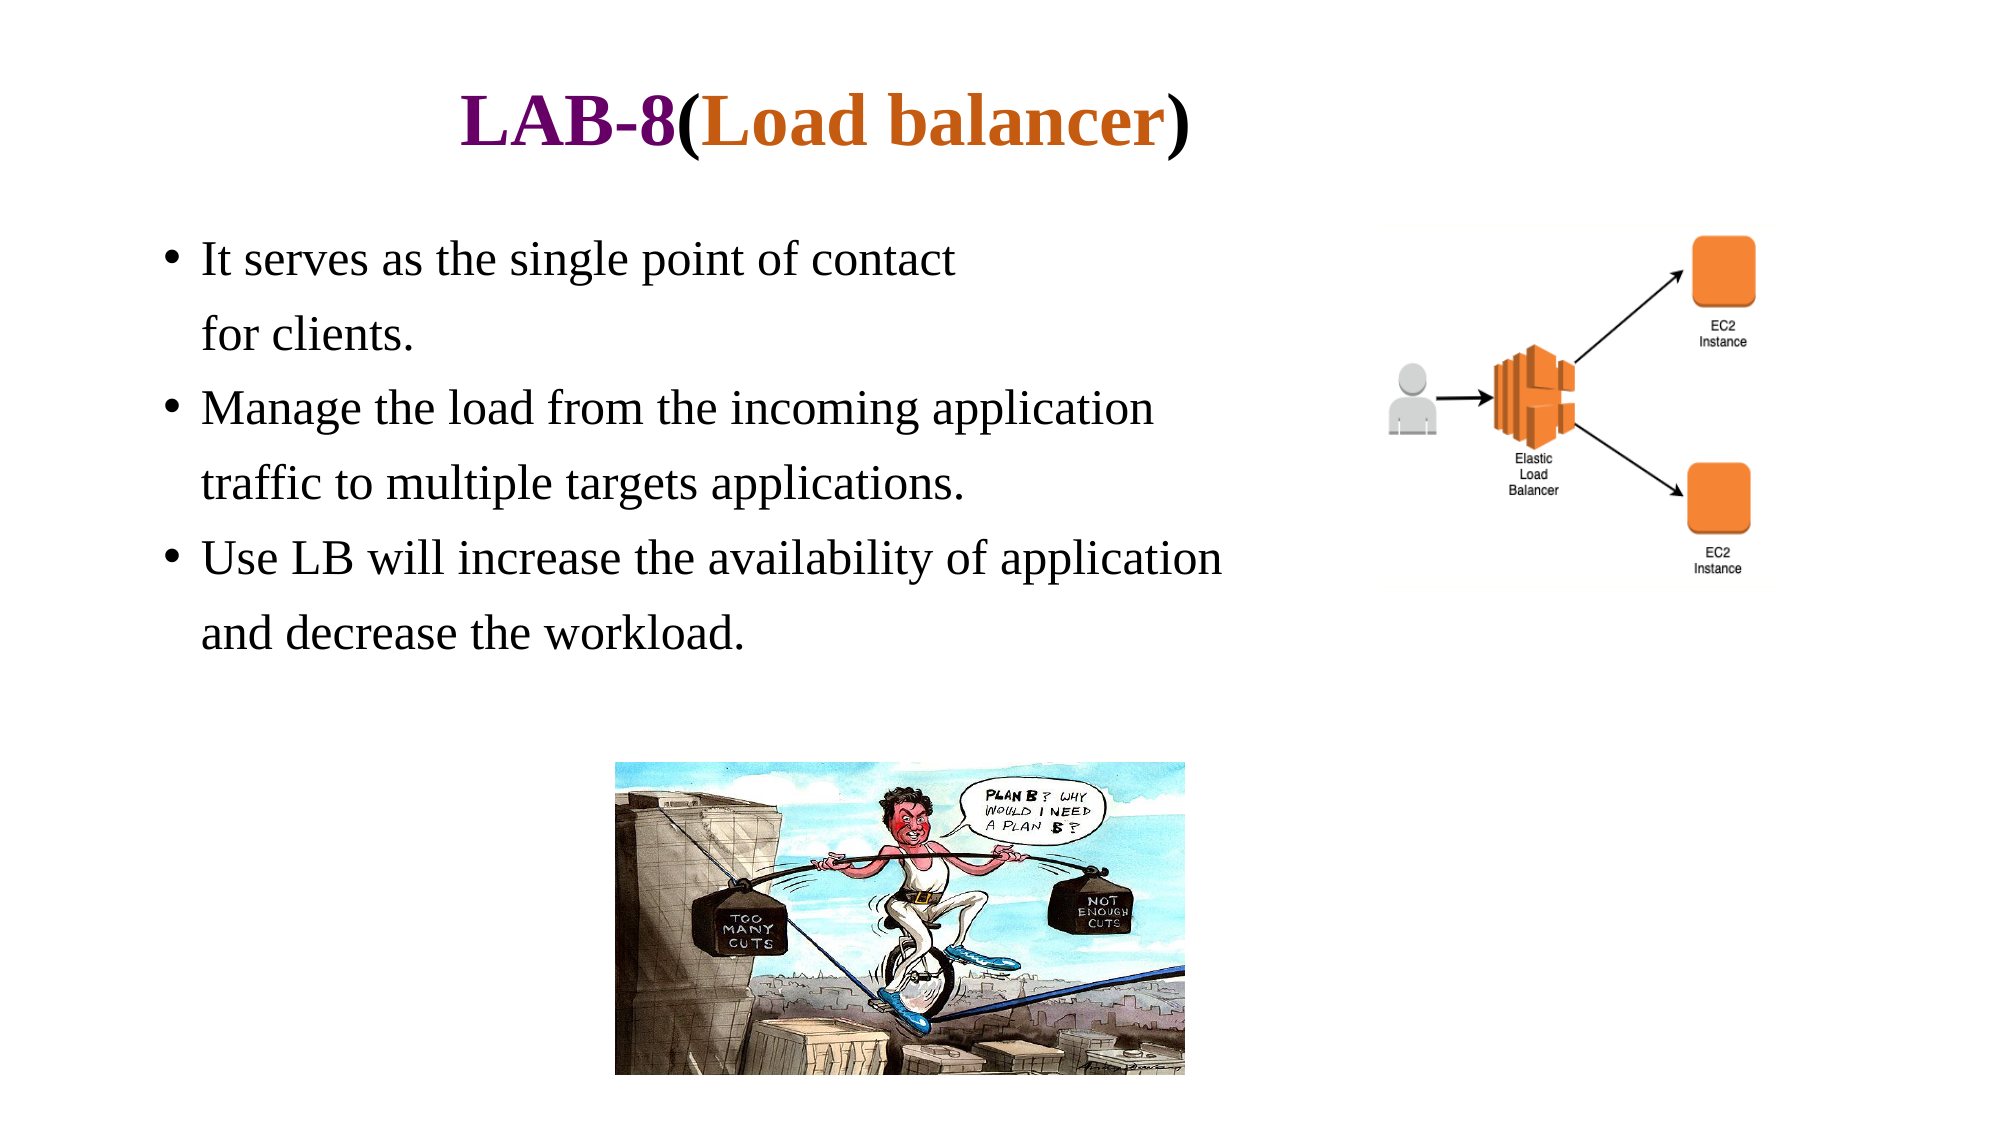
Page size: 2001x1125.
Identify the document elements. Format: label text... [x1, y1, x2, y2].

list It serves as the single point of contact for clients. Manage the load from the incoming application traffic to multiple targets applications. Use LB will increase the availability of application and decrease the workload. [148, 224, 1638, 872]
title LAB-8(Load balancer) [445, 17, 1355, 224]
text_box [981, 543, 1019, 582]
picture [1378, 224, 1779, 588]
picture [614, 762, 1185, 1076]
